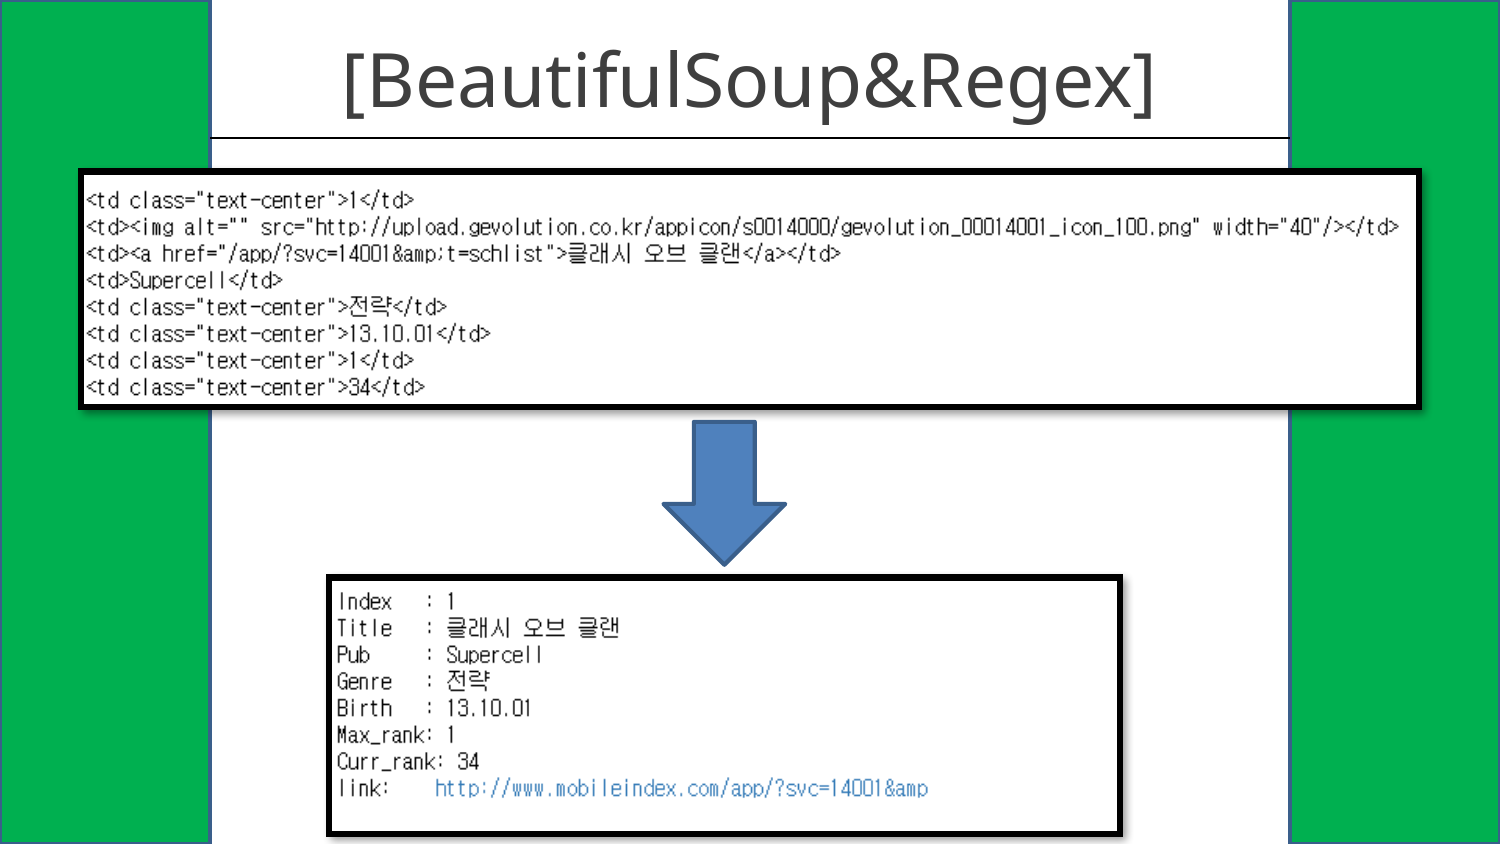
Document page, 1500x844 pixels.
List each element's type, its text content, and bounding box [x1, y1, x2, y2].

text_box [1288, 0, 1500, 844]
picture [331, 580, 1117, 831]
text_box [0, 0, 212, 844]
text_box [661, 419, 788, 567]
title [BeautifulSoup&Regex] [212, 24, 1288, 131]
picture [84, 174, 1416, 405]
